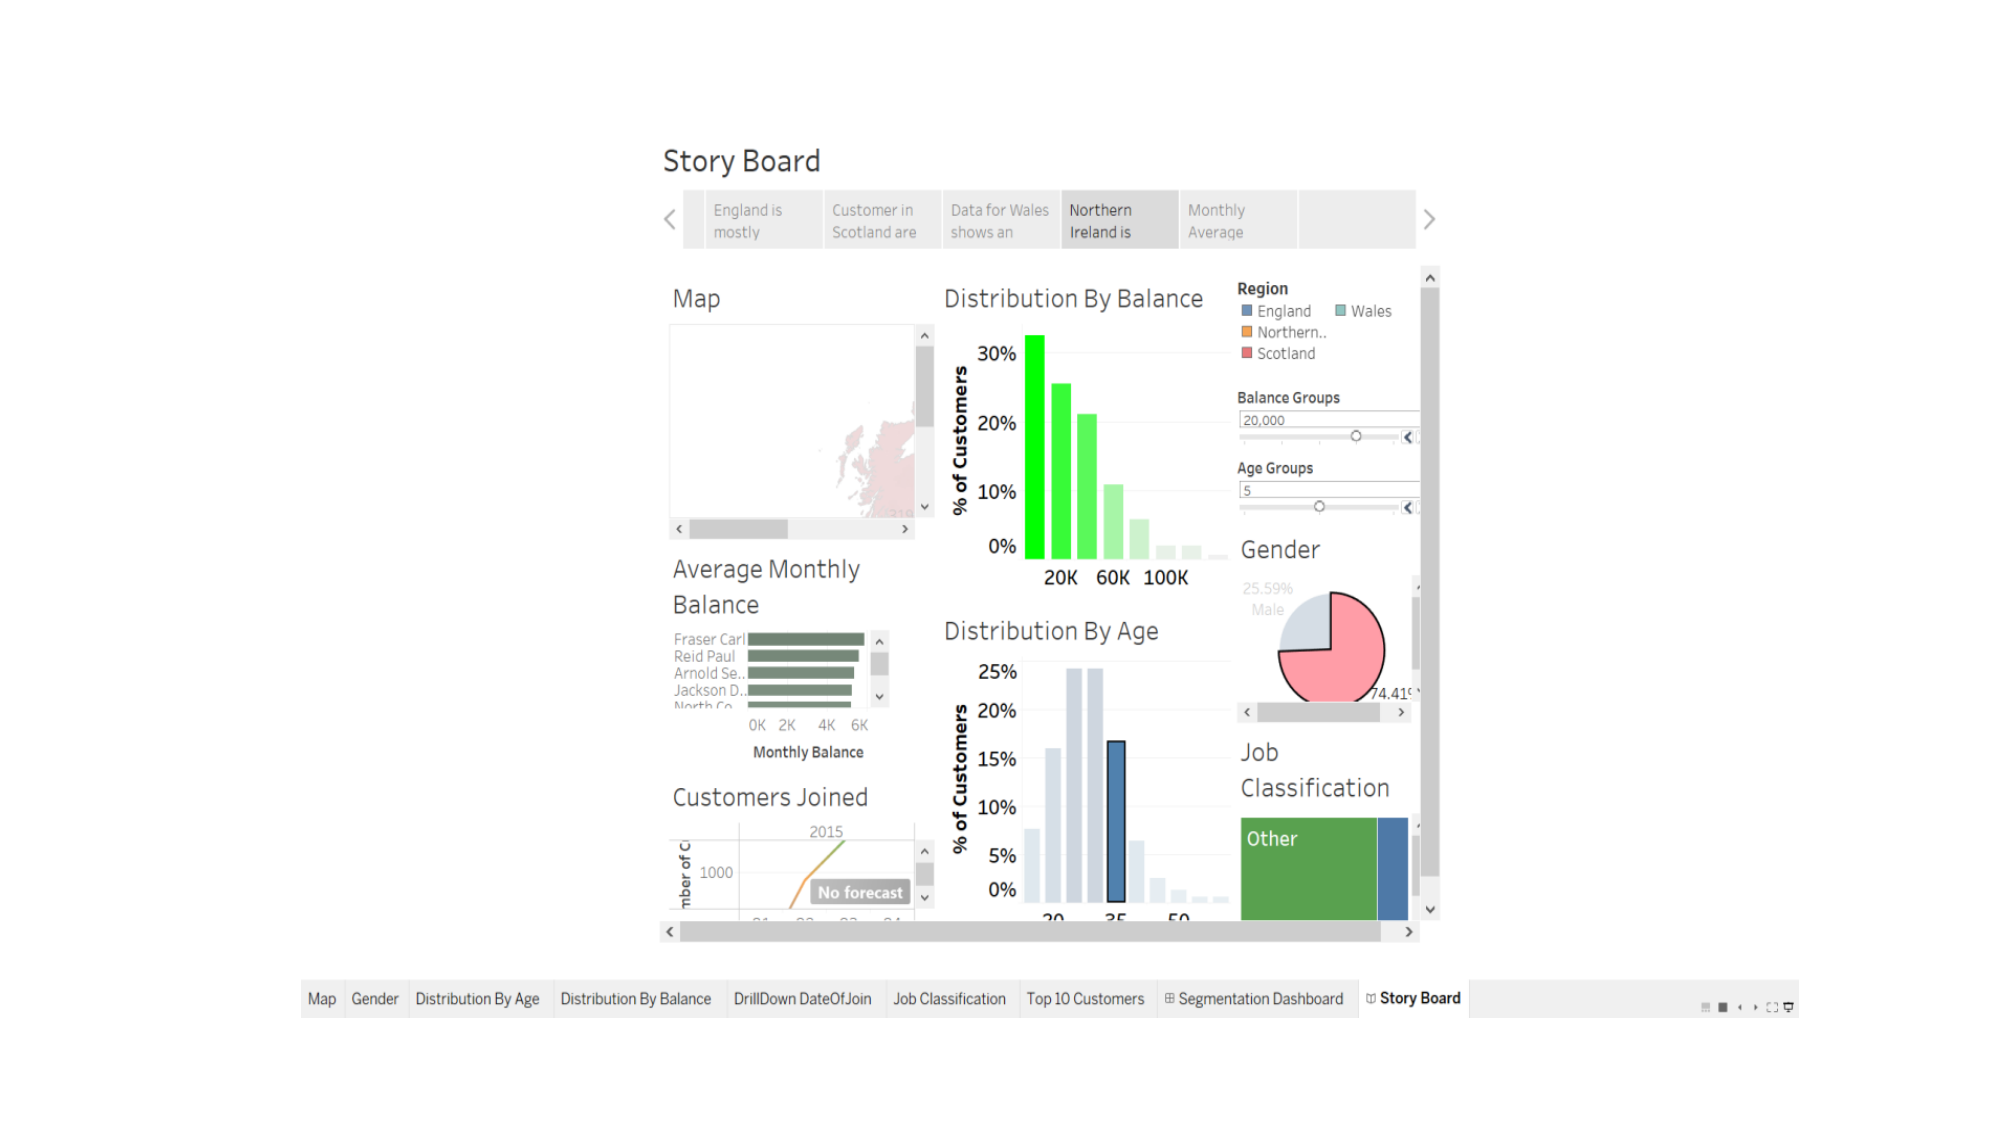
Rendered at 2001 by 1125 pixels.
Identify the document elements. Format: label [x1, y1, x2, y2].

list [301, 102, 1799, 1018]
